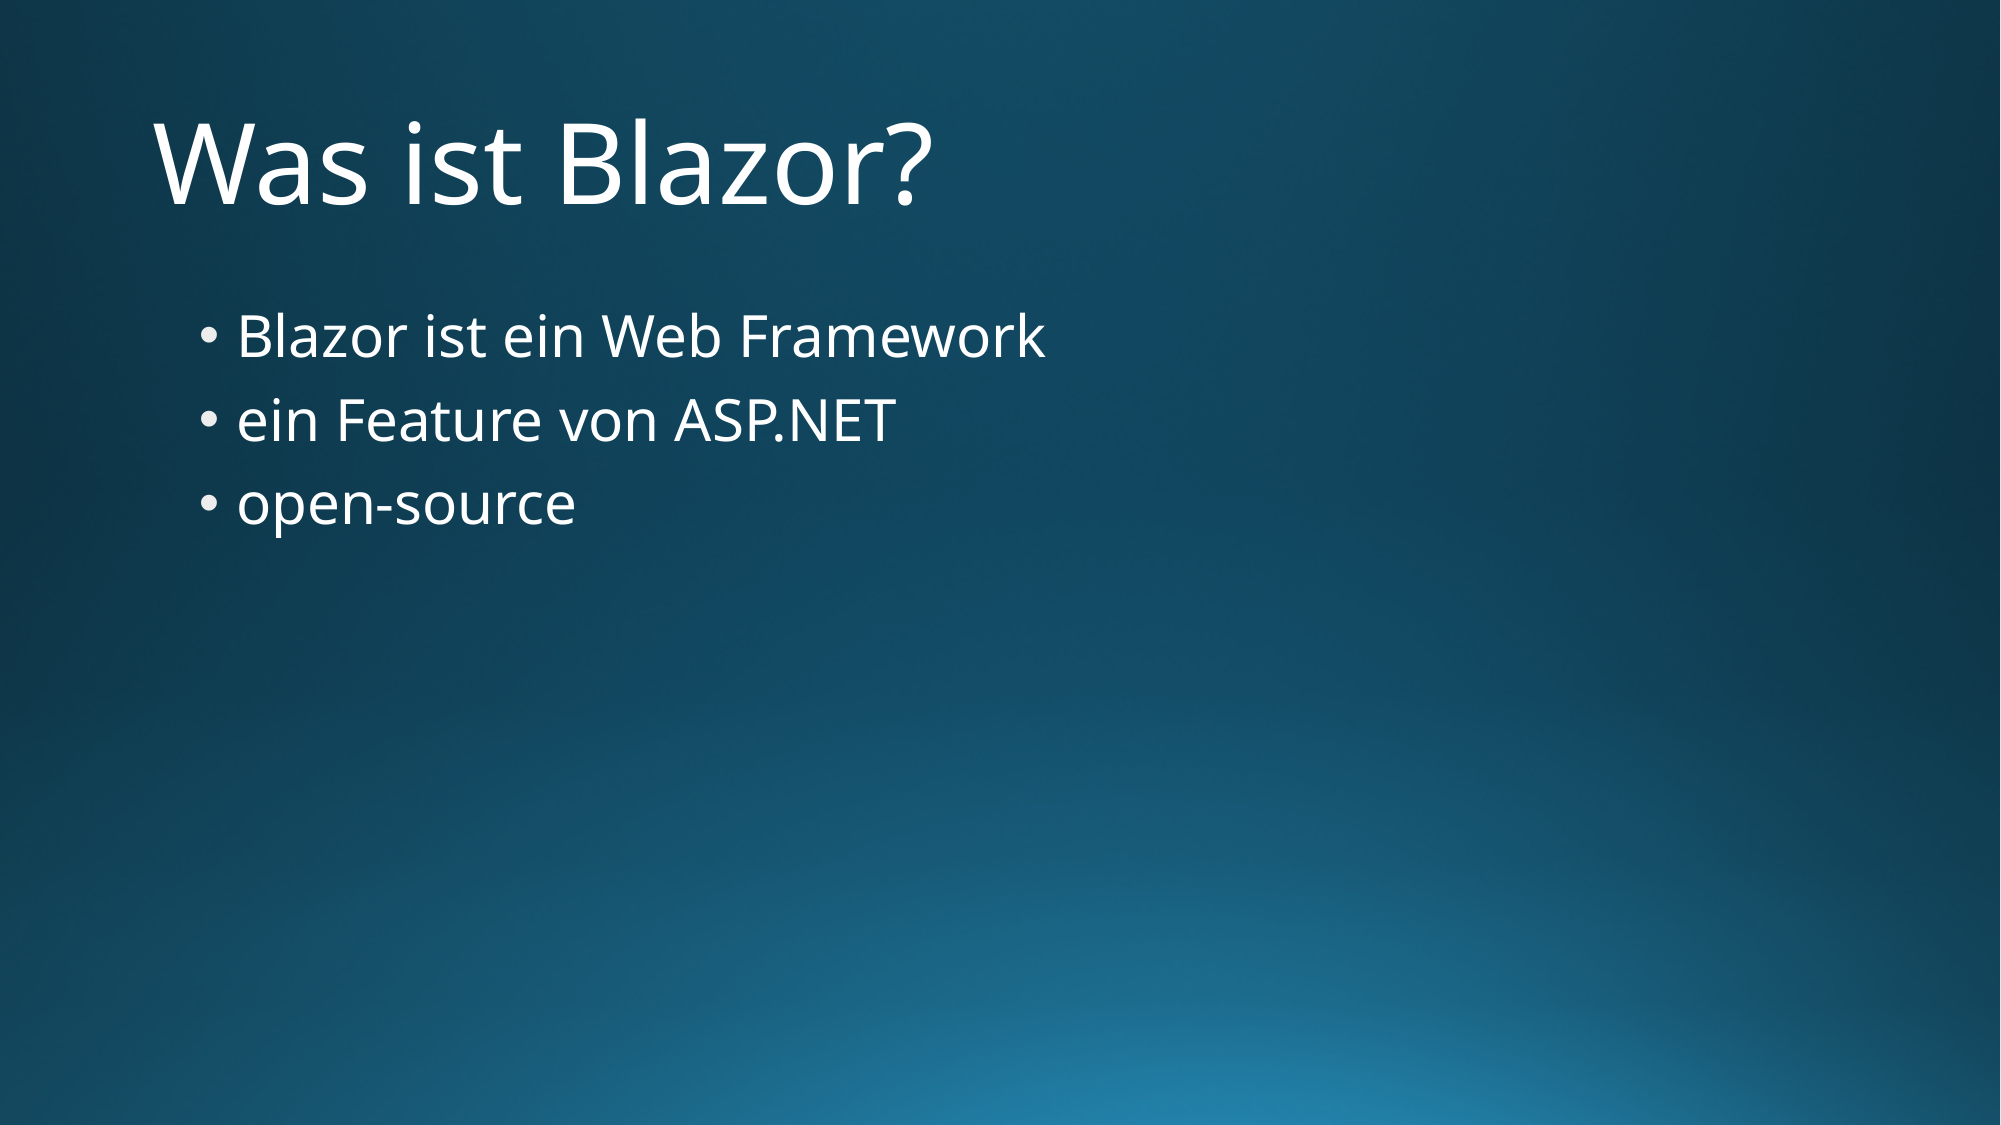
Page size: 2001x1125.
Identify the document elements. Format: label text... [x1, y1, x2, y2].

title Was ist Blazor? [137, 59, 1863, 278]
picture [0, 0, 2001, 1125]
list Blazor ist ein Web Framework ein Feature von ASP.NET open-source [183, 299, 1863, 1014]
